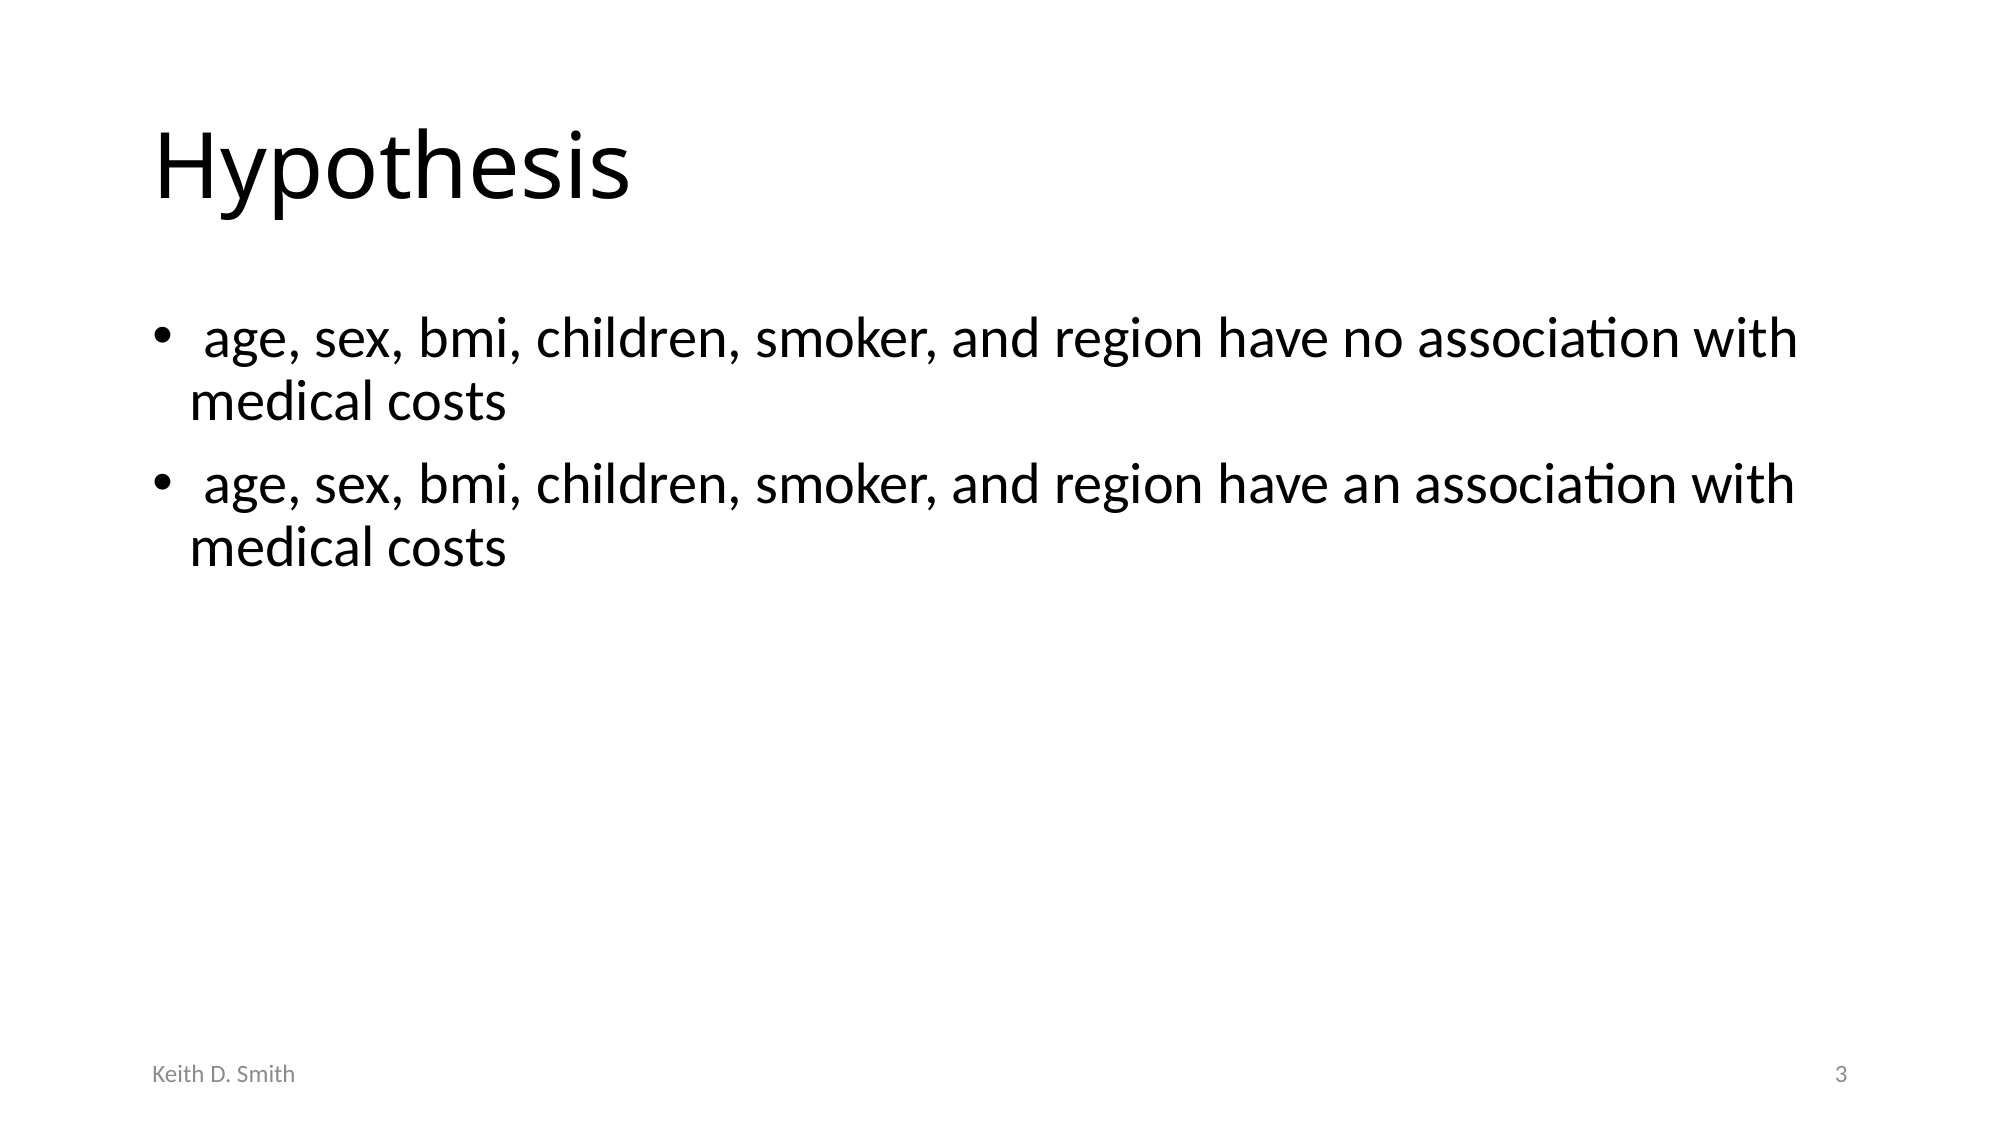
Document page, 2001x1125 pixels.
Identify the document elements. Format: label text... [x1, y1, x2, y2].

title Hypothesis [137, 59, 1863, 278]
slide_number 3 [1412, 1042, 1863, 1103]
slide_number Keith D. Smith [137, 1042, 588, 1103]
